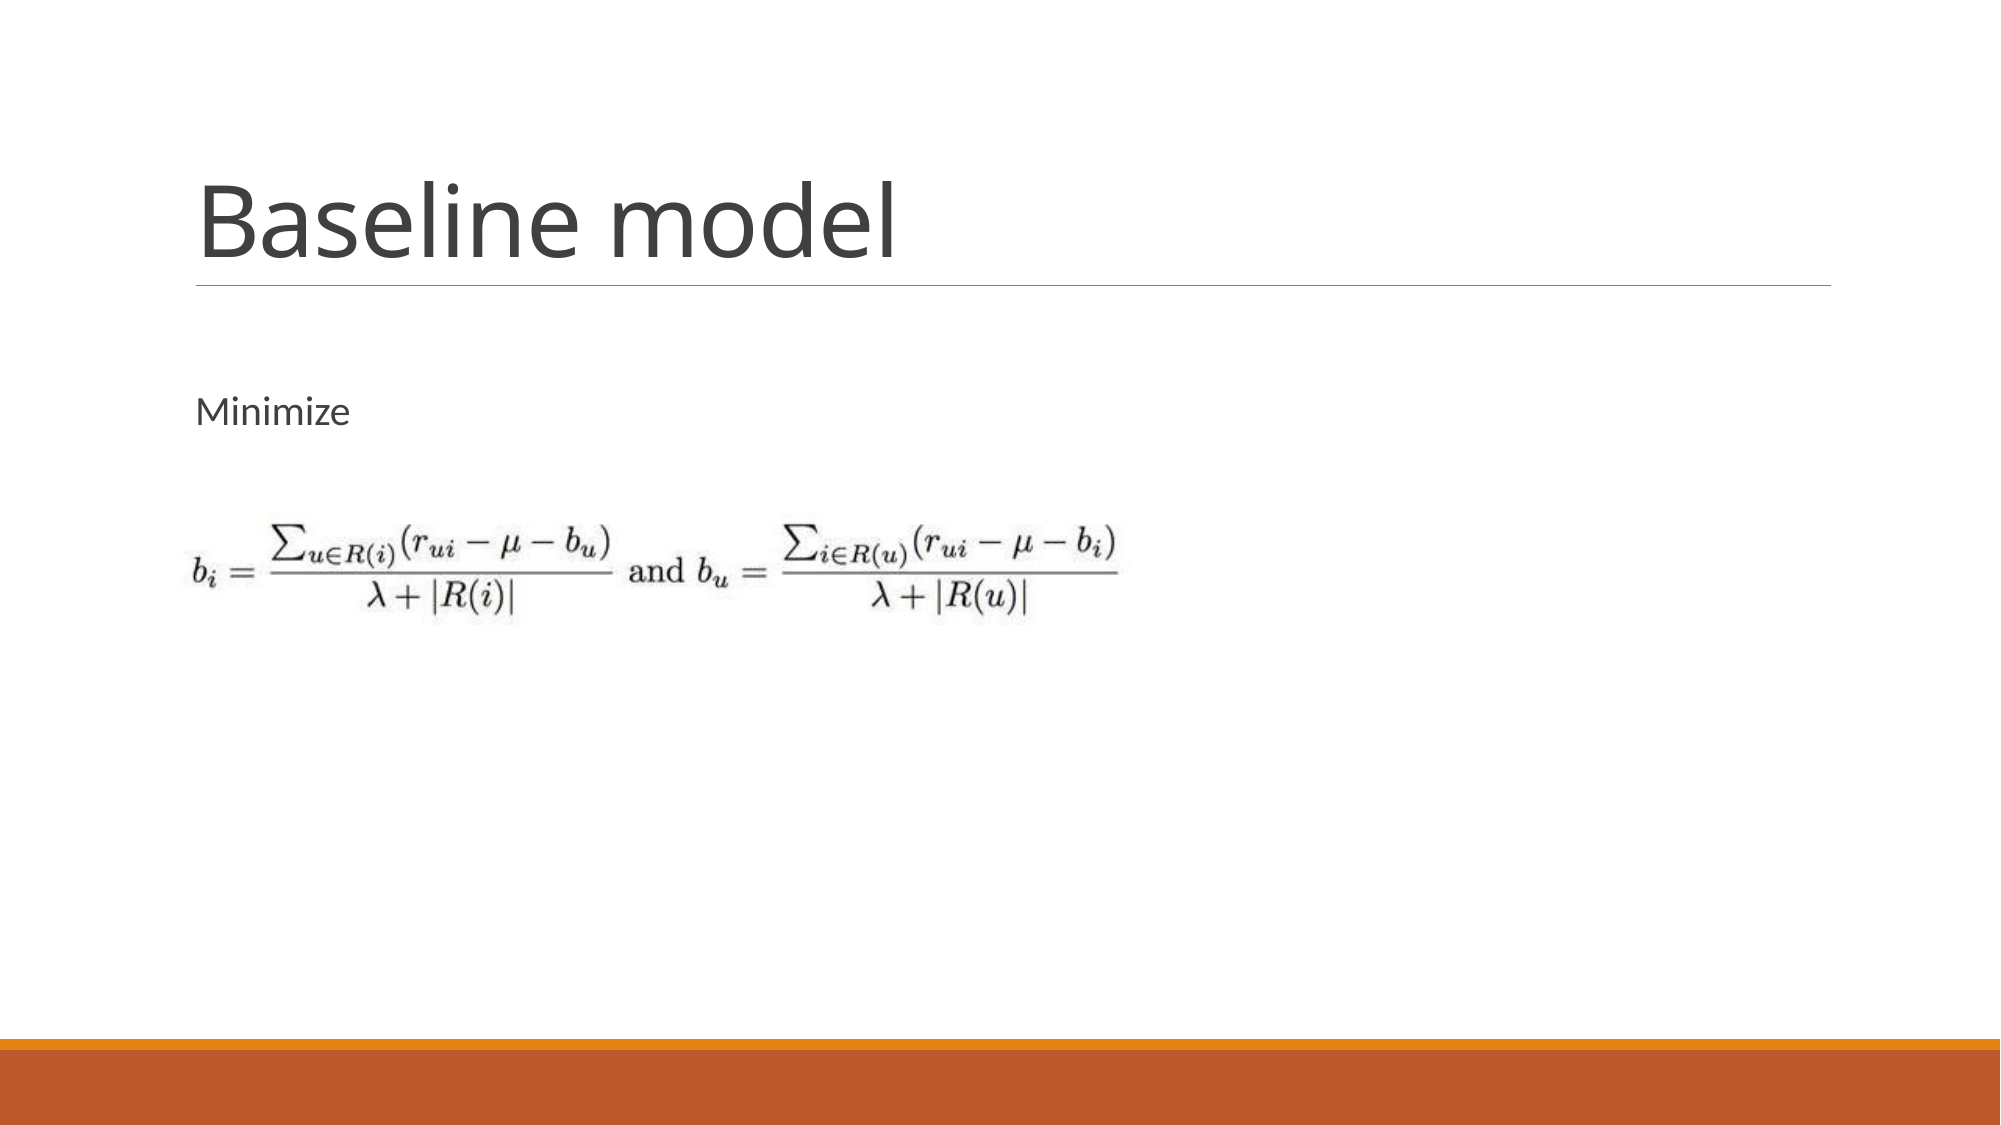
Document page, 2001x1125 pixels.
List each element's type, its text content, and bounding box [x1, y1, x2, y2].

title Baseline model [180, 47, 1830, 285]
picture [179, 486, 1181, 634]
